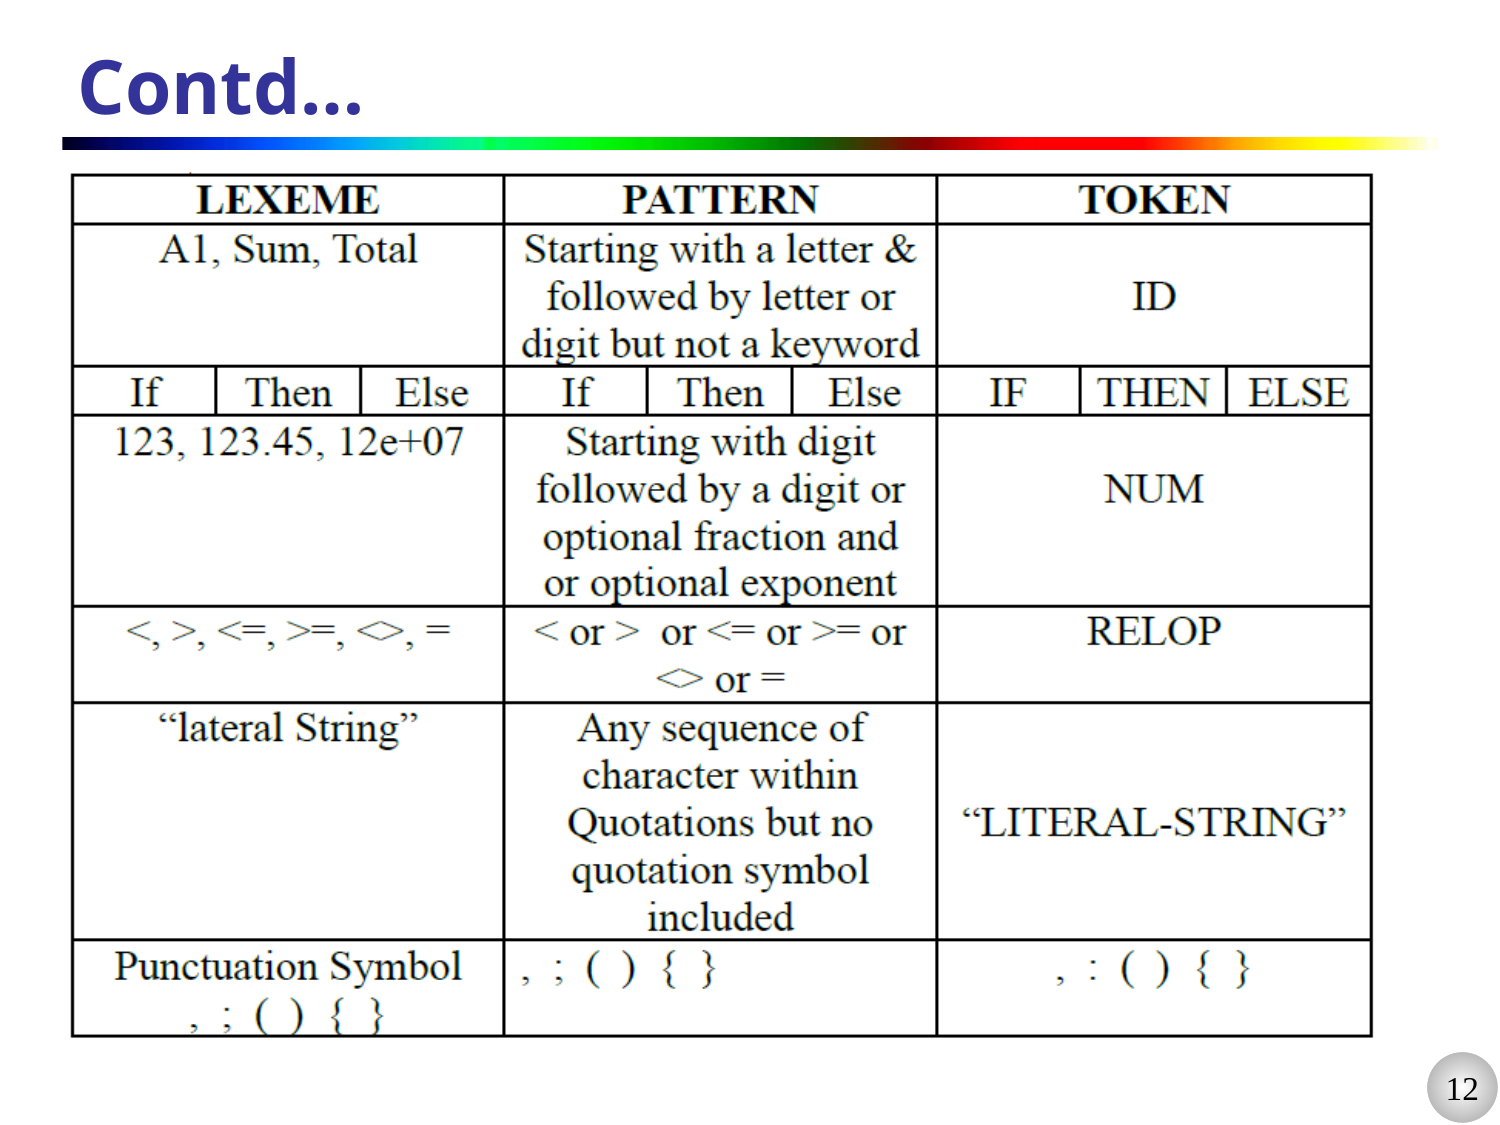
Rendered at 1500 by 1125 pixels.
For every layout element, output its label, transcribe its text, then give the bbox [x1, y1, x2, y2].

title Contd… [62, 37, 1438, 138]
picture [62, 138, 355, 150]
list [62, 162, 1387, 1063]
picture [382, 138, 1438, 150]
